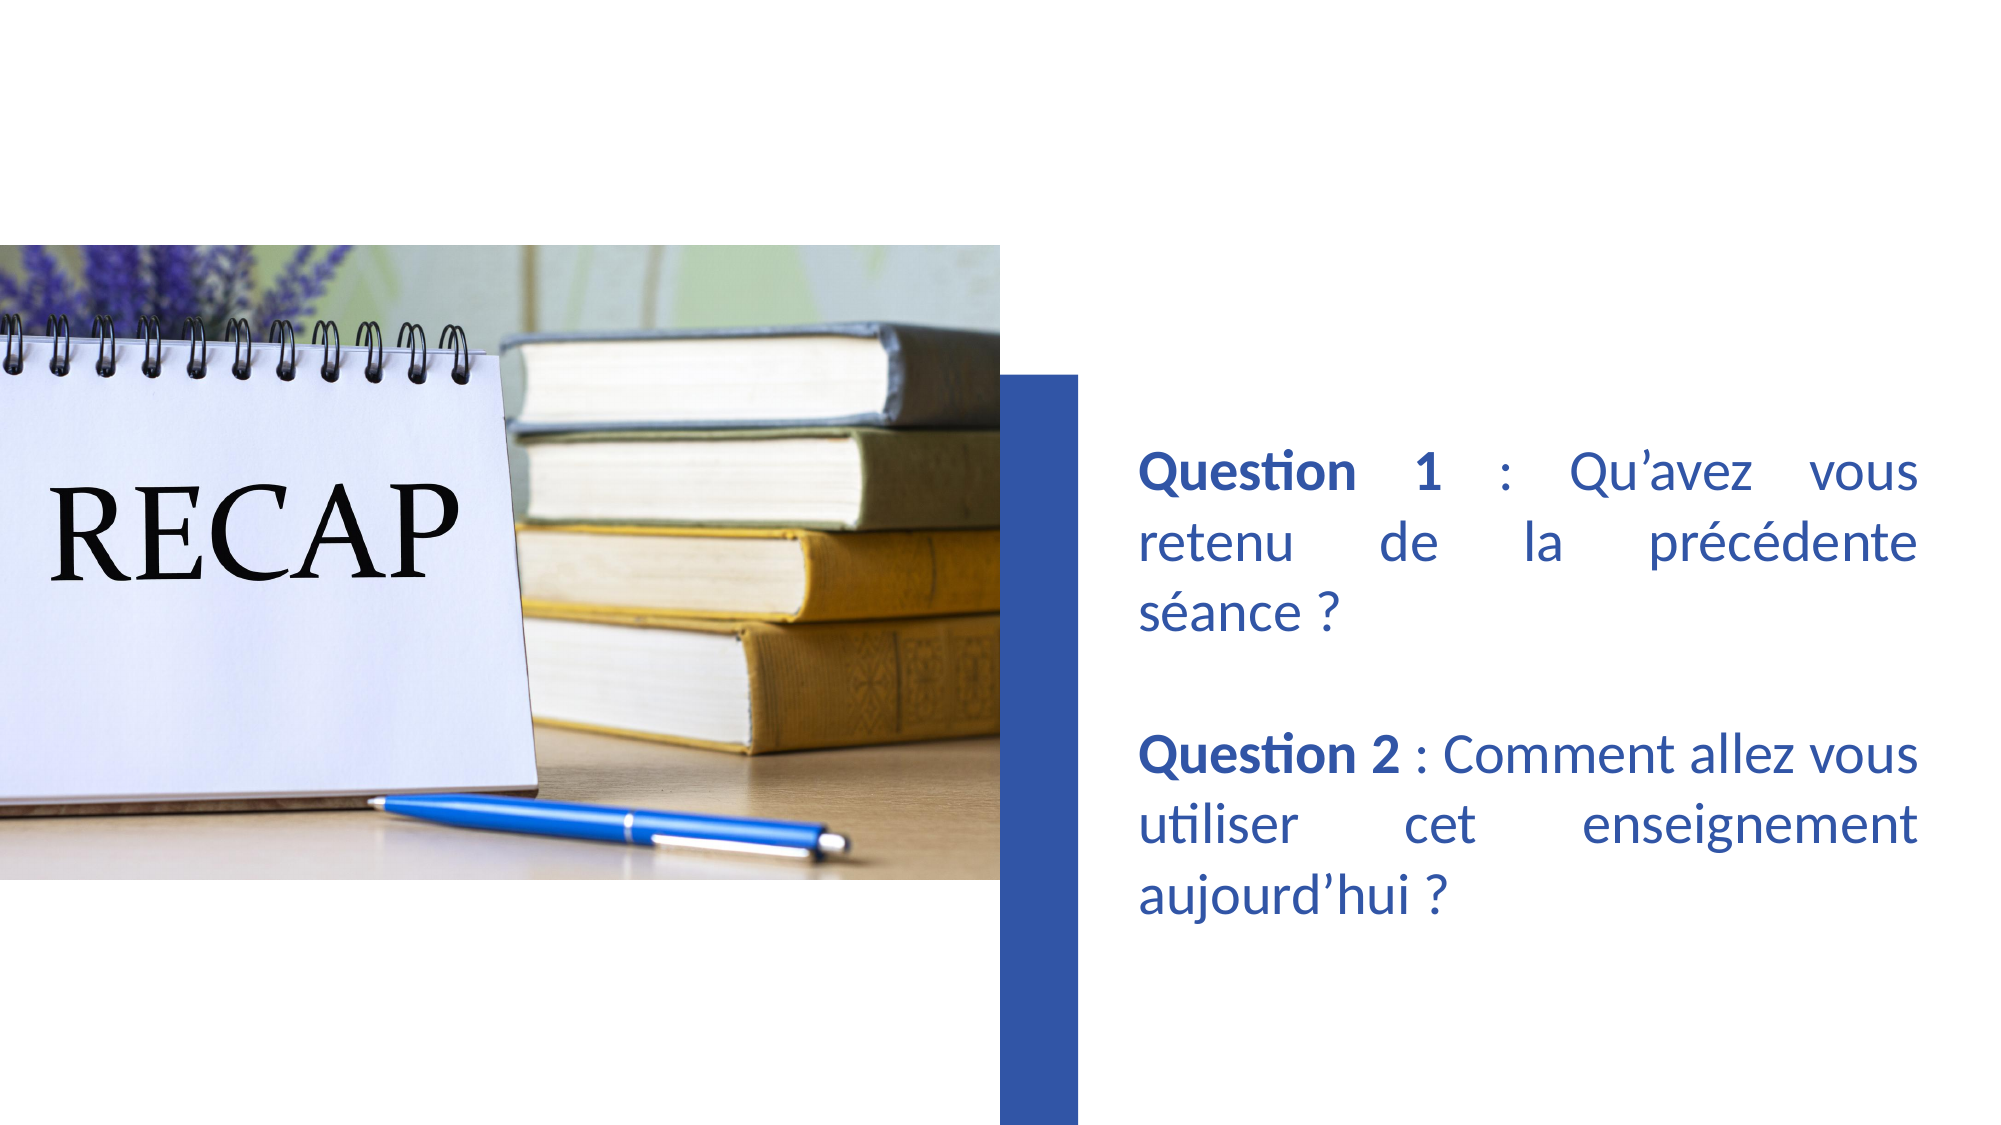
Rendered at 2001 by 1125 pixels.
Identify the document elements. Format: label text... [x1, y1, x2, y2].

picture [0, 0, 1001, 1125]
text_box [1004, 374, 1079, 1125]
text_box Question 1 : Qu’avez vous retenu de la précédente séance ? Question 2 : Comment allez vous utiliser cet enseignement aujourd’hui ? [1138, 424, 1920, 934]
